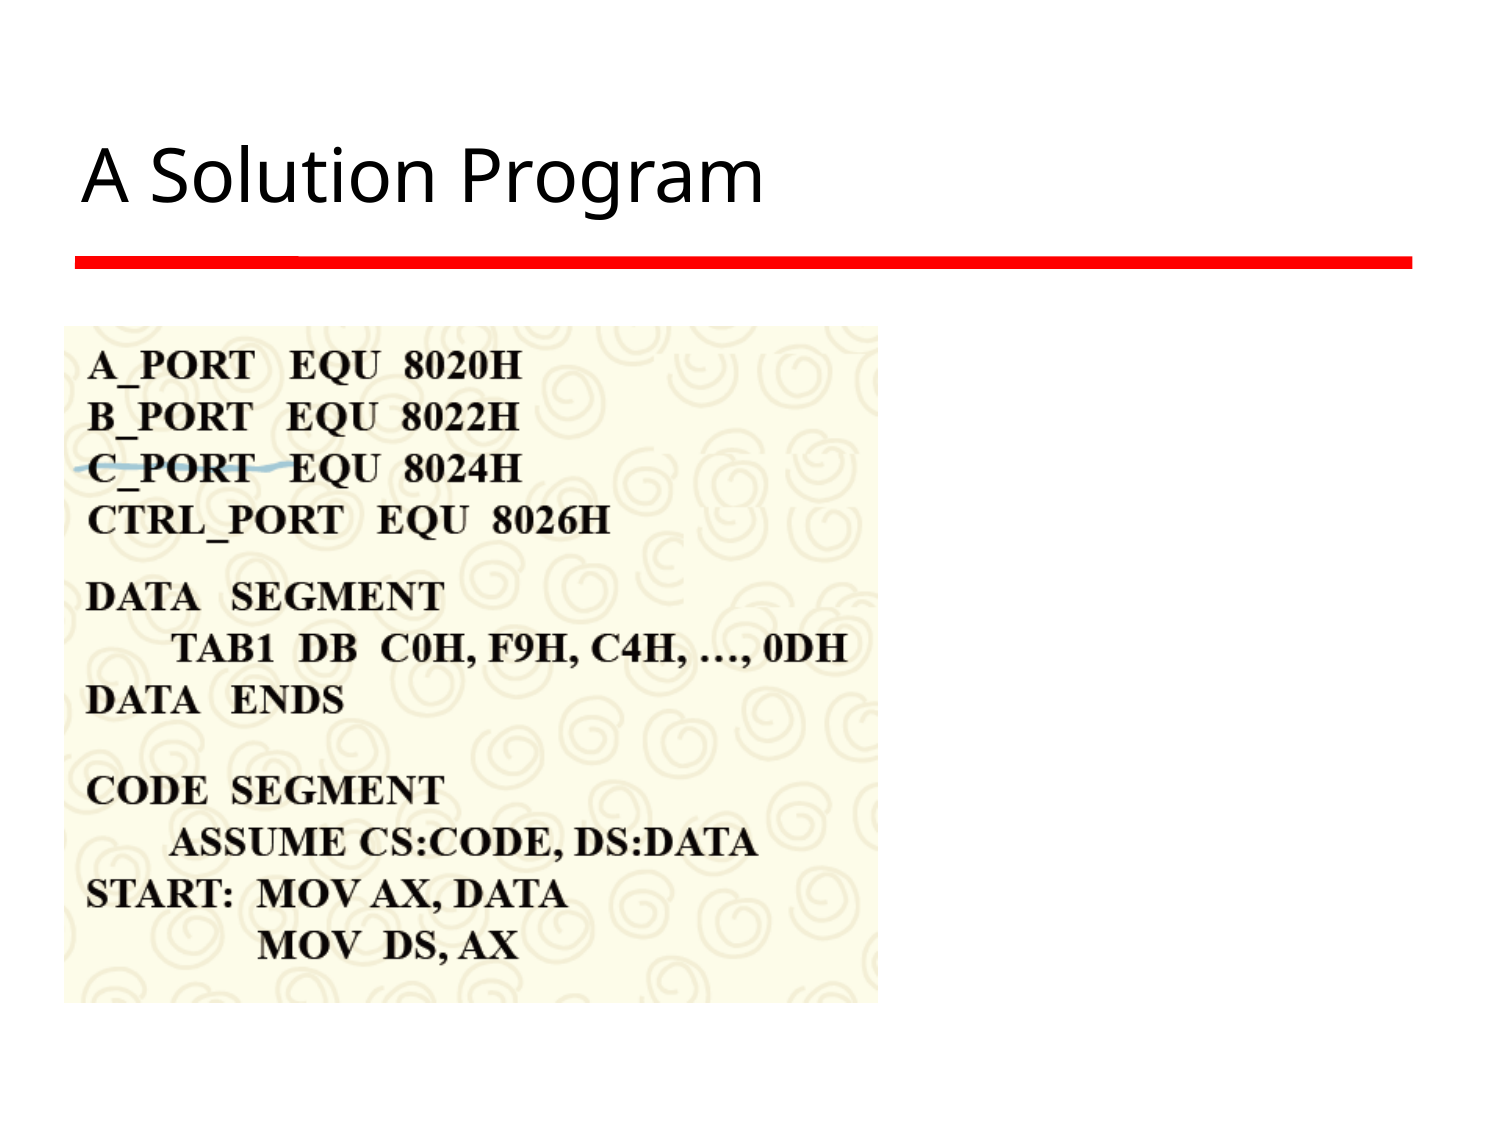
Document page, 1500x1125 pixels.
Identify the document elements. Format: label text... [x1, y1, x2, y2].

title A Solution Program [66, 37, 1413, 226]
picture [64, 325, 878, 1003]
